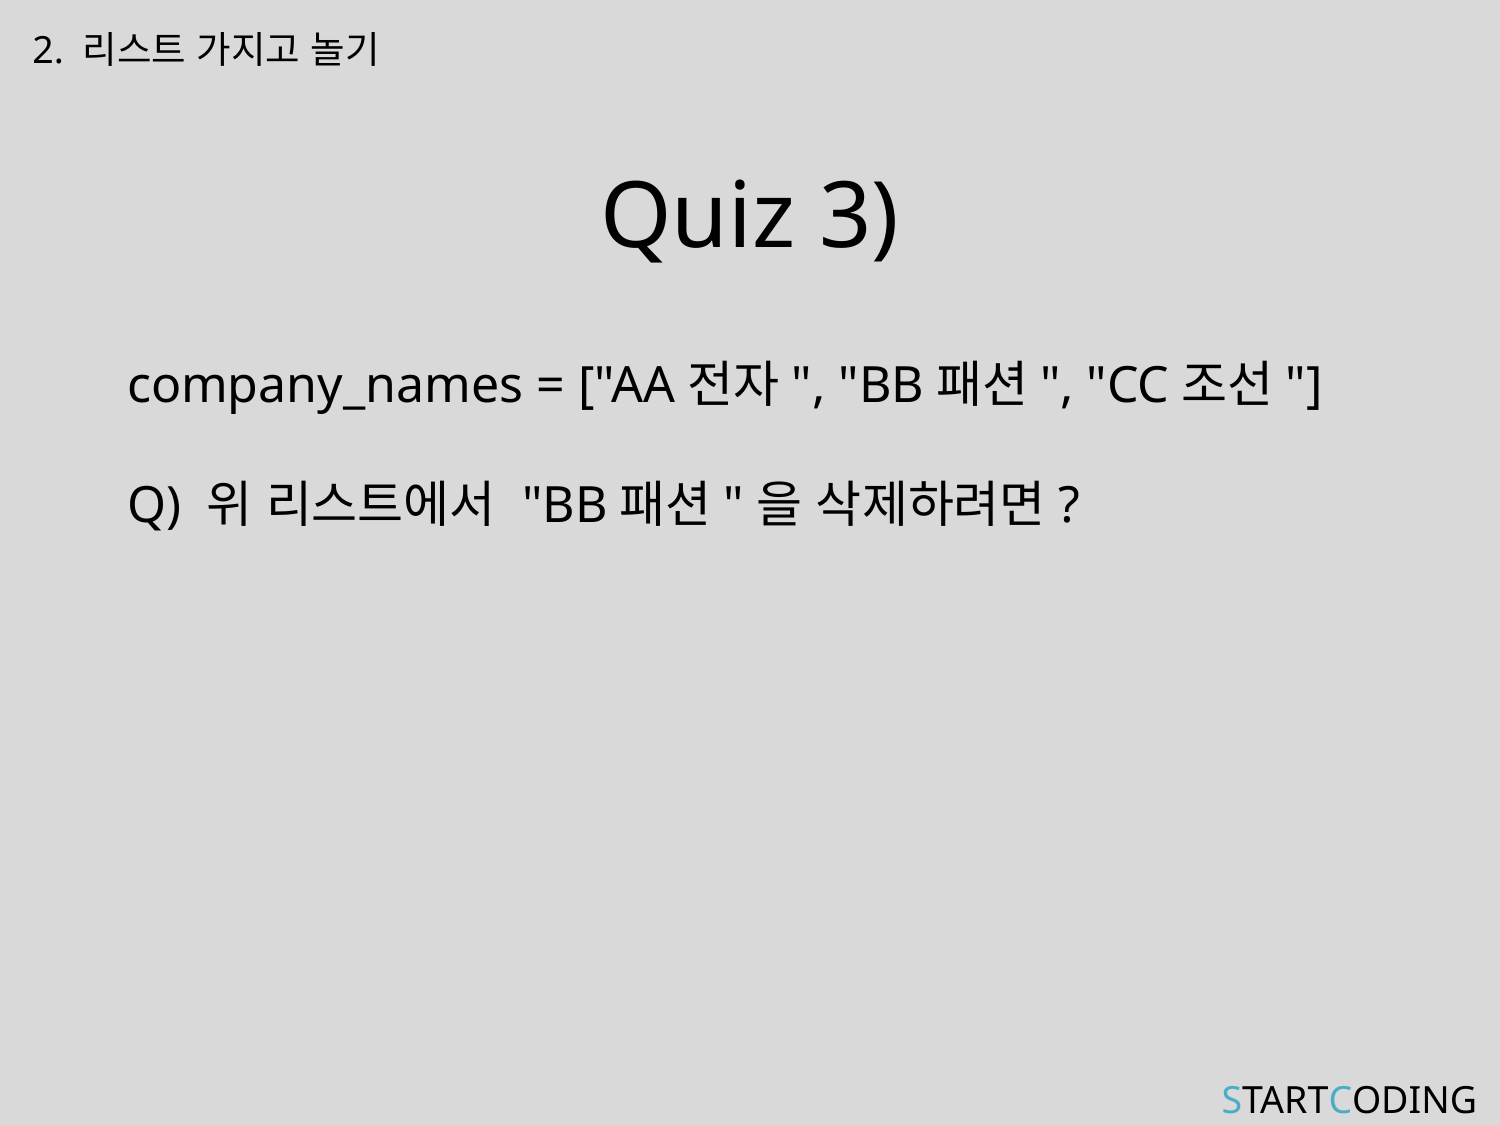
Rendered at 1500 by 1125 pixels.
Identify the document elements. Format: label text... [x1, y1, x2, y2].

text_box company_names = ["AA전자", "BB패션", "CC조선"] Q) 위 리스트에서 "BB패션"을 삭제하려면? [112, 321, 1388, 563]
text_box STARTCODING [1207, 1068, 1492, 1125]
text_box 2. 리스트 가지고 놀기 [17, 19, 443, 124]
title Quiz 3) [112, 90, 1388, 321]
